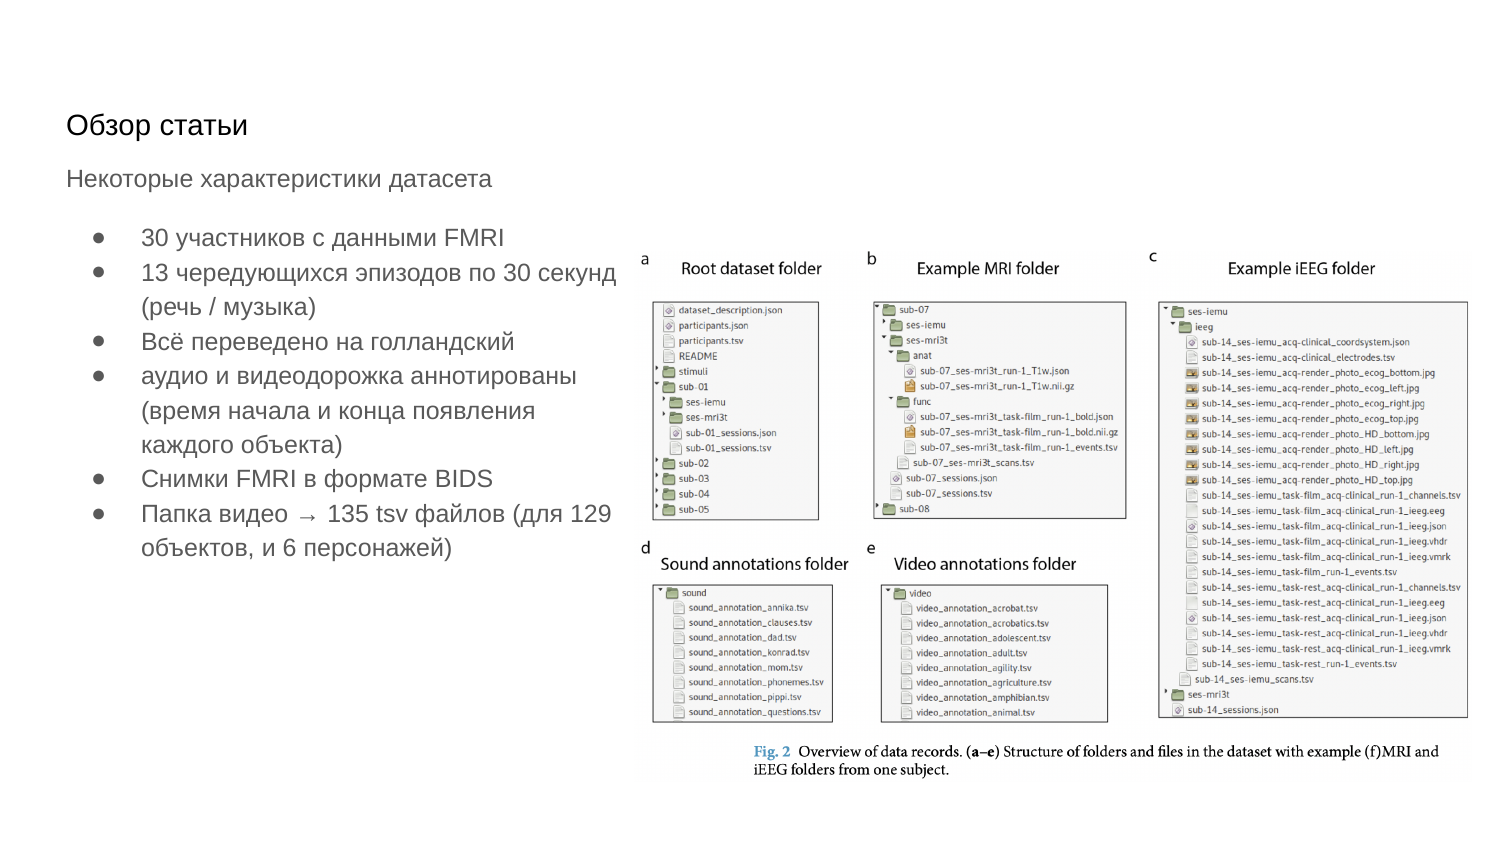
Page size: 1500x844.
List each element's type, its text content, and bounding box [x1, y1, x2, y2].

list Некоторые характеристики датасета 30 участников с данными FMRI 13 чередующихся эпизодов по 30 секунд (речь / музыка) Всё переведено на голландский аудио и видеодорожка аннотированы (время начала и конца появления каждого объекта) Снимки FMRI в формате BIDS Папка видео → 135 tsv файлов (для 129 объектов, и 6 персонажей) [51, 143, 635, 812]
title Обзор статьи [51, 91, 597, 143]
picture [634, 251, 1472, 782]
